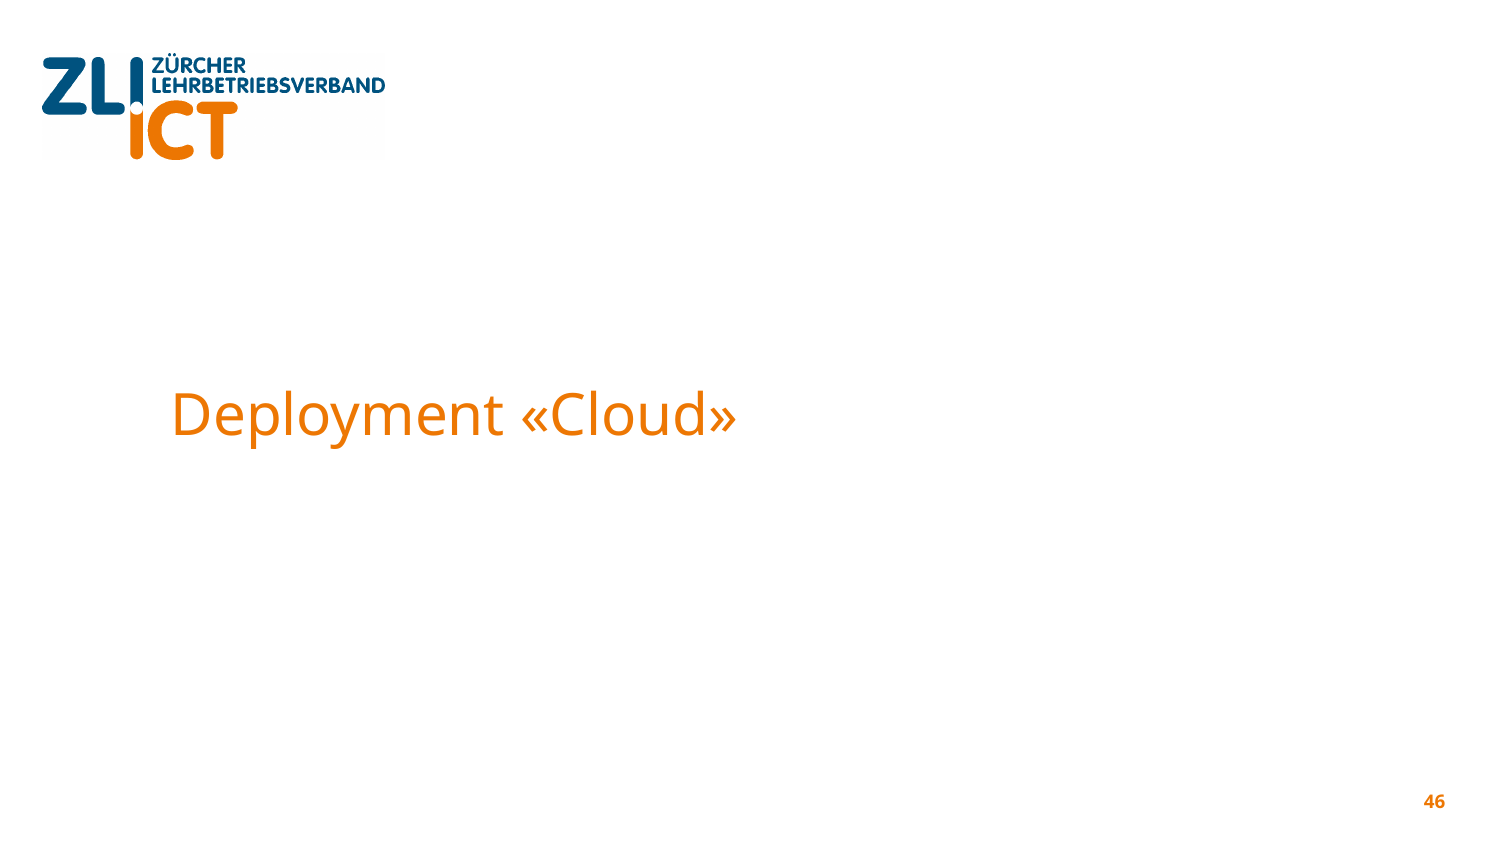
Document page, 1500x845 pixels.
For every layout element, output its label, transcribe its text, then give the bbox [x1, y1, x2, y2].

picture [42, 53, 385, 160]
subtitle Deployment «Cloud» [121, 370, 1459, 453]
slide_number 46 [1108, 782, 1459, 828]
